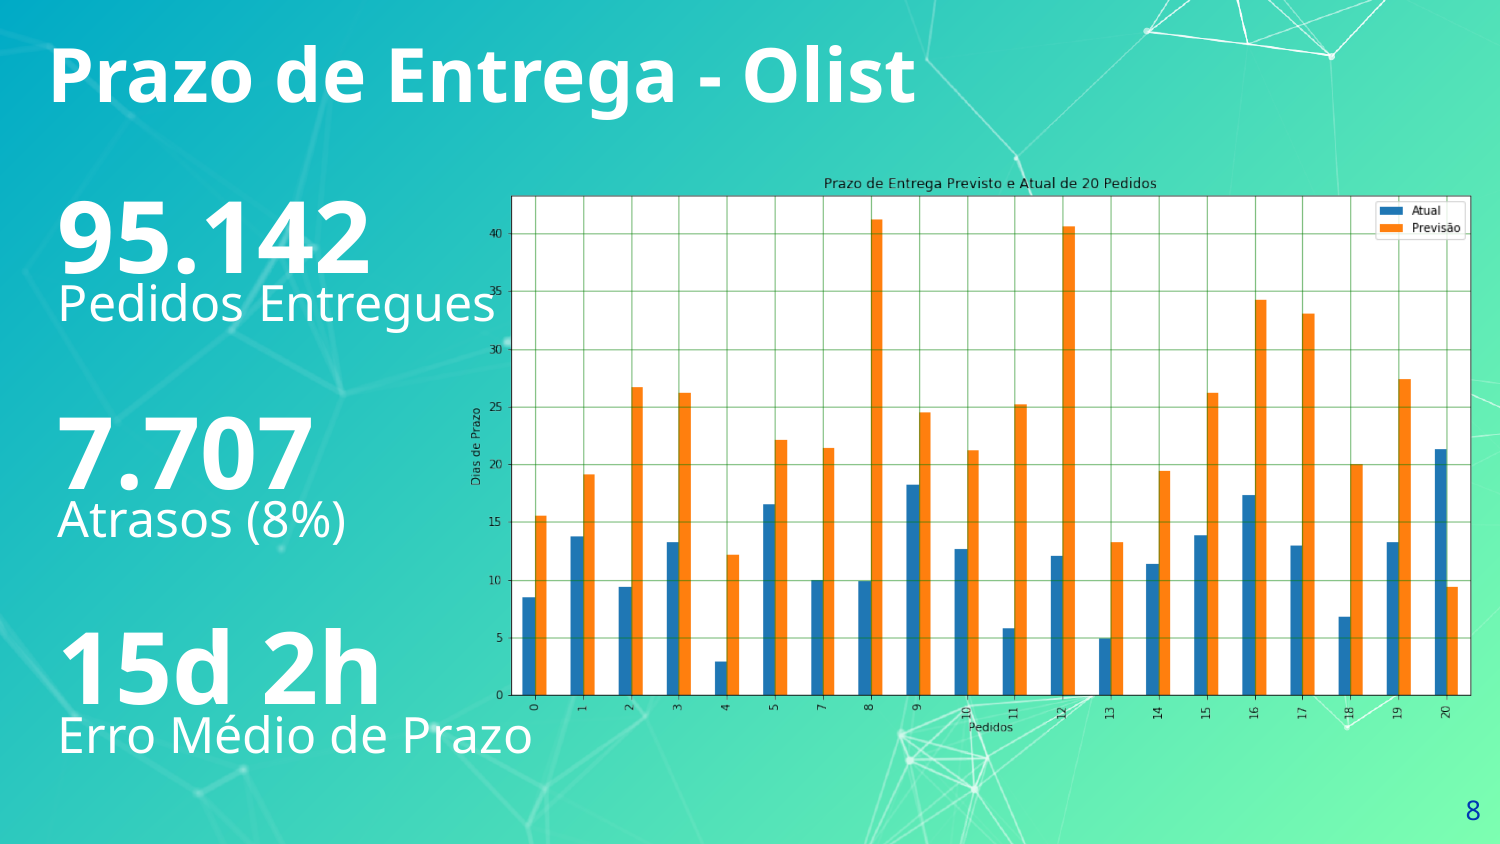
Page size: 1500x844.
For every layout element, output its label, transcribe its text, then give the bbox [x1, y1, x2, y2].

text_box 7.707 [57, 362, 458, 487]
text_box Erro Médio de Prazo [57, 703, 716, 780]
text_box Prazo de Entrega - Olist [47, 0, 1302, 118]
text_box Pedidos Entregues [57, 271, 458, 348]
text_box Atrasos (8%) [57, 487, 458, 564]
slide_number 8 [1391, 779, 1482, 844]
picture [0, 0, 1500, 844]
text_box 15d 2h [57, 577, 458, 703]
text_box 95.142 [57, 146, 716, 271]
